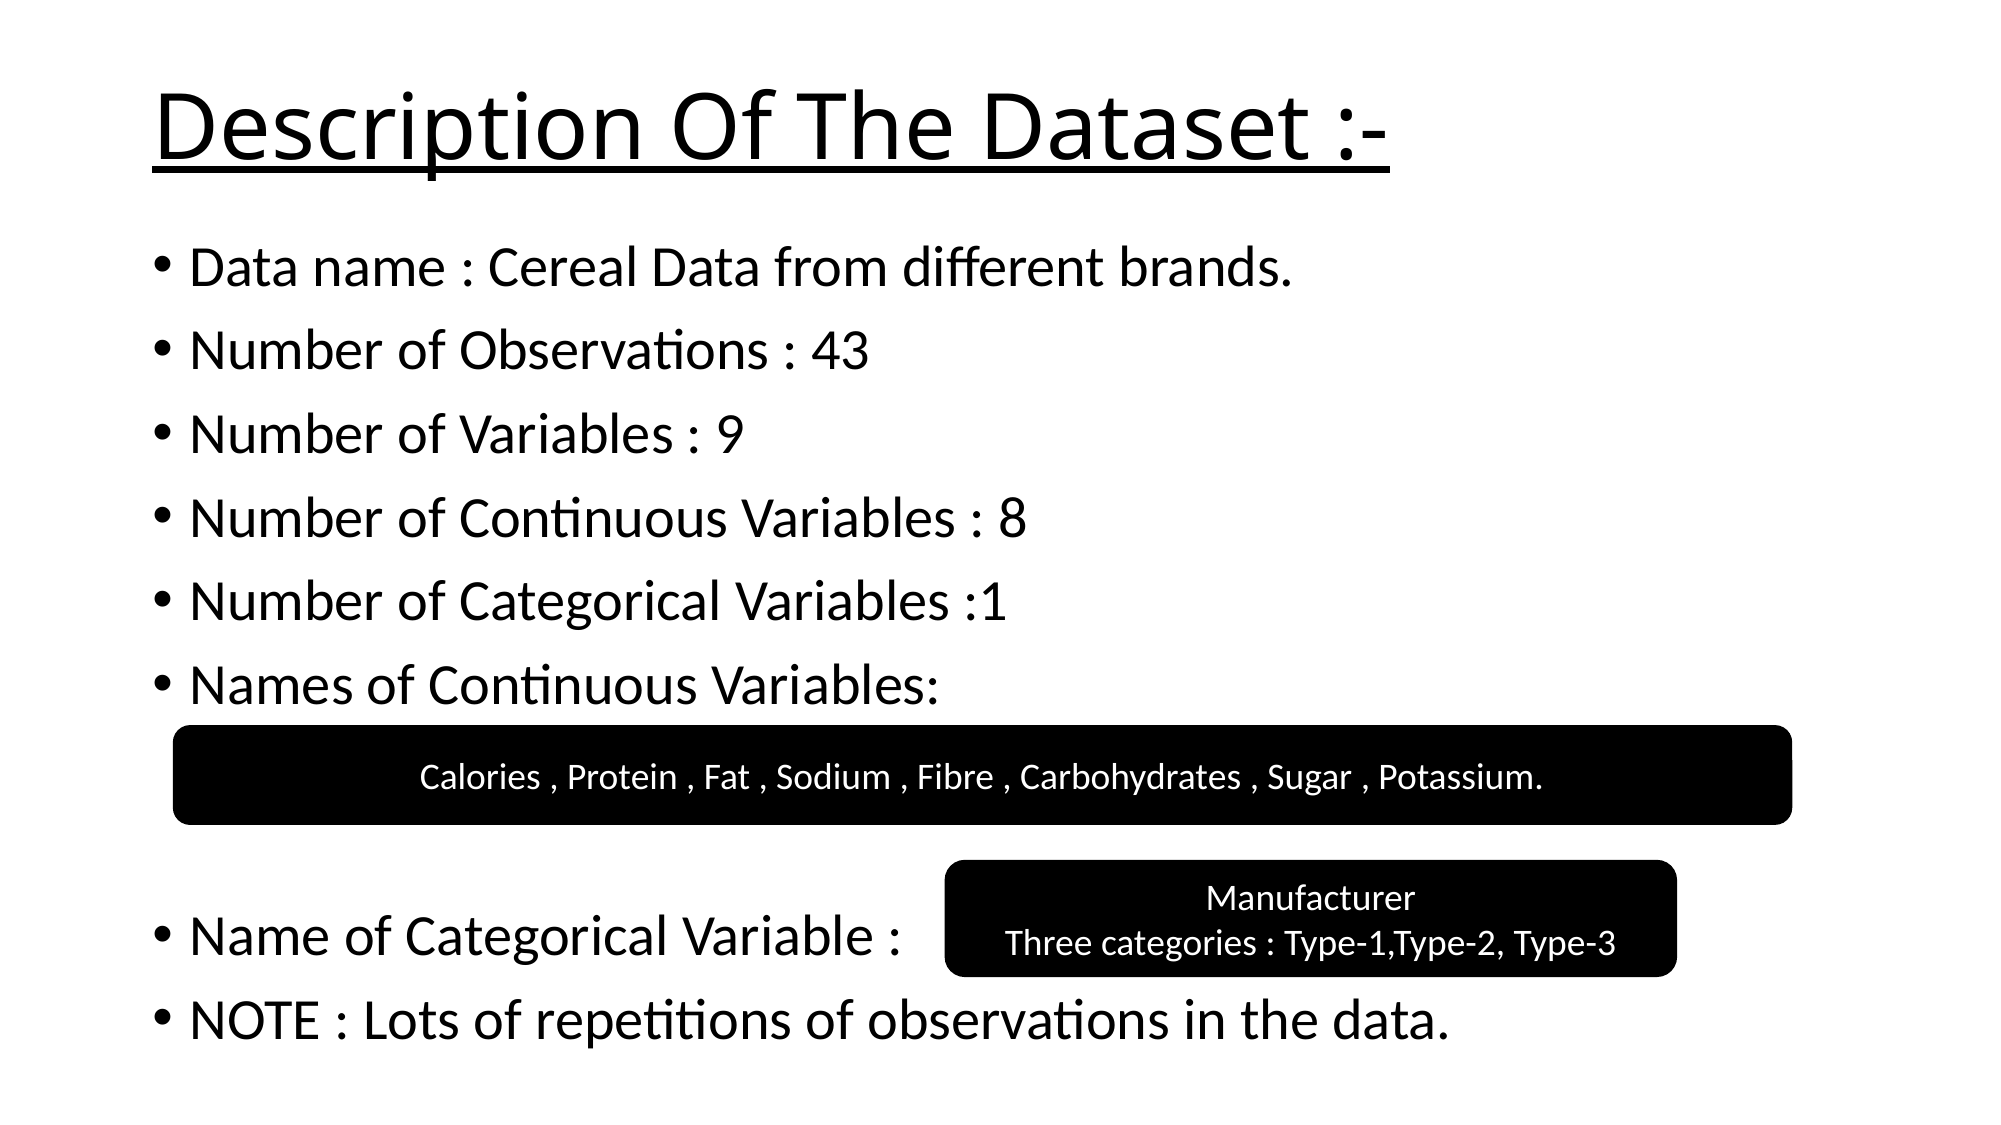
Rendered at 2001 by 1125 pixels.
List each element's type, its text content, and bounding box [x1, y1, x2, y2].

text_box Manufacturer Three categories : Type-1,Type-2, Type-3 [944, 859, 1678, 978]
list Data name : Cereal Data from different brands. Number of Observations : 43 Number of Variables : 9 Number of Continuous Variables : 8 Number of Categorical Variables :1 Names of Continuous Variables: Name of Categorical Variable : NOTE : Lots of repetitions of observations in the data. [137, 228, 1863, 1094]
text_box Calories , Protein , Fat , Sodium , Fibre , Carbohydrates , Sugar , Potassium. [172, 725, 1793, 825]
title Description Of The Dataset :- [137, 31, 1863, 228]
